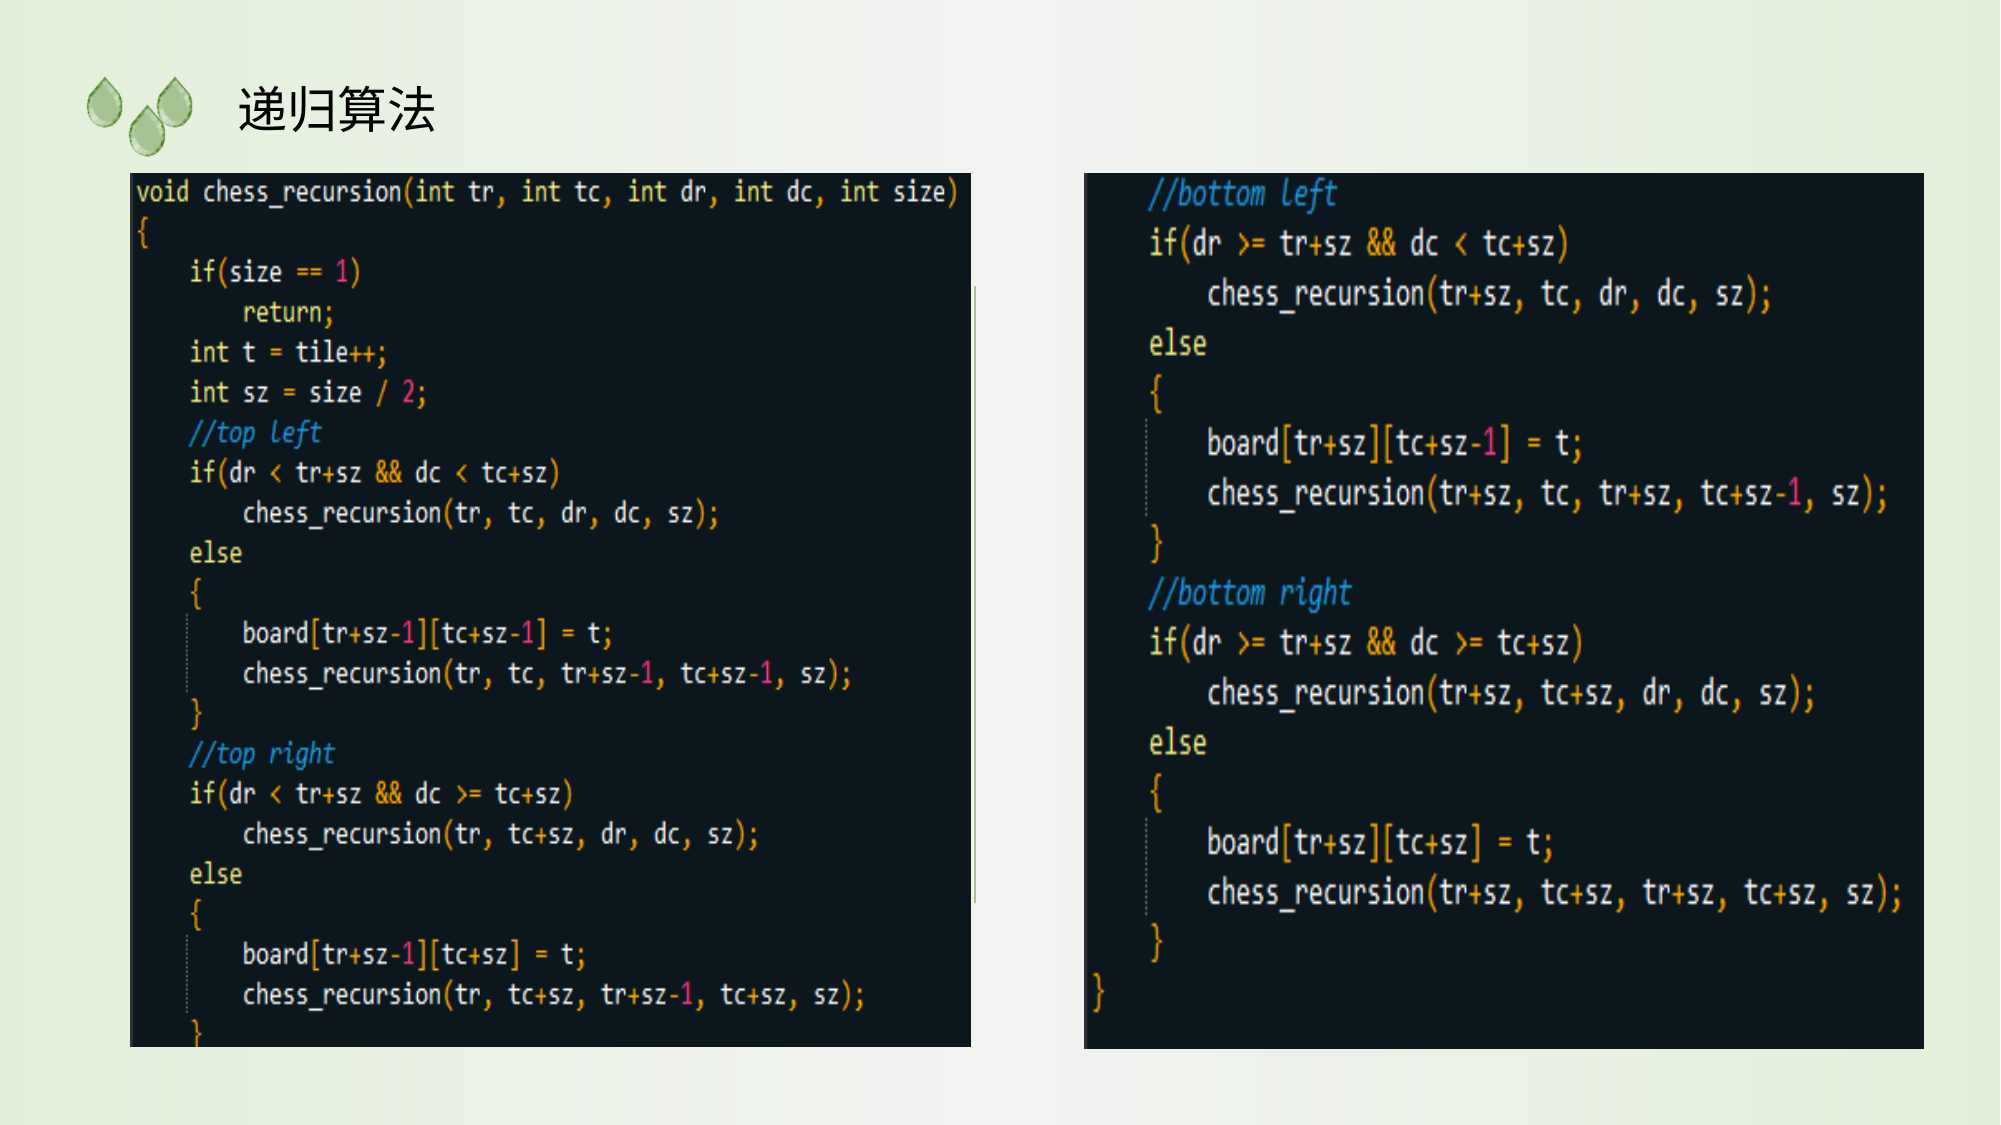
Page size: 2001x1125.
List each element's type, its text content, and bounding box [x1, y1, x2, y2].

text_box 递归算法 [222, 71, 759, 146]
picture [79, 71, 198, 158]
picture [1084, 173, 1924, 1049]
picture [130, 173, 971, 1047]
